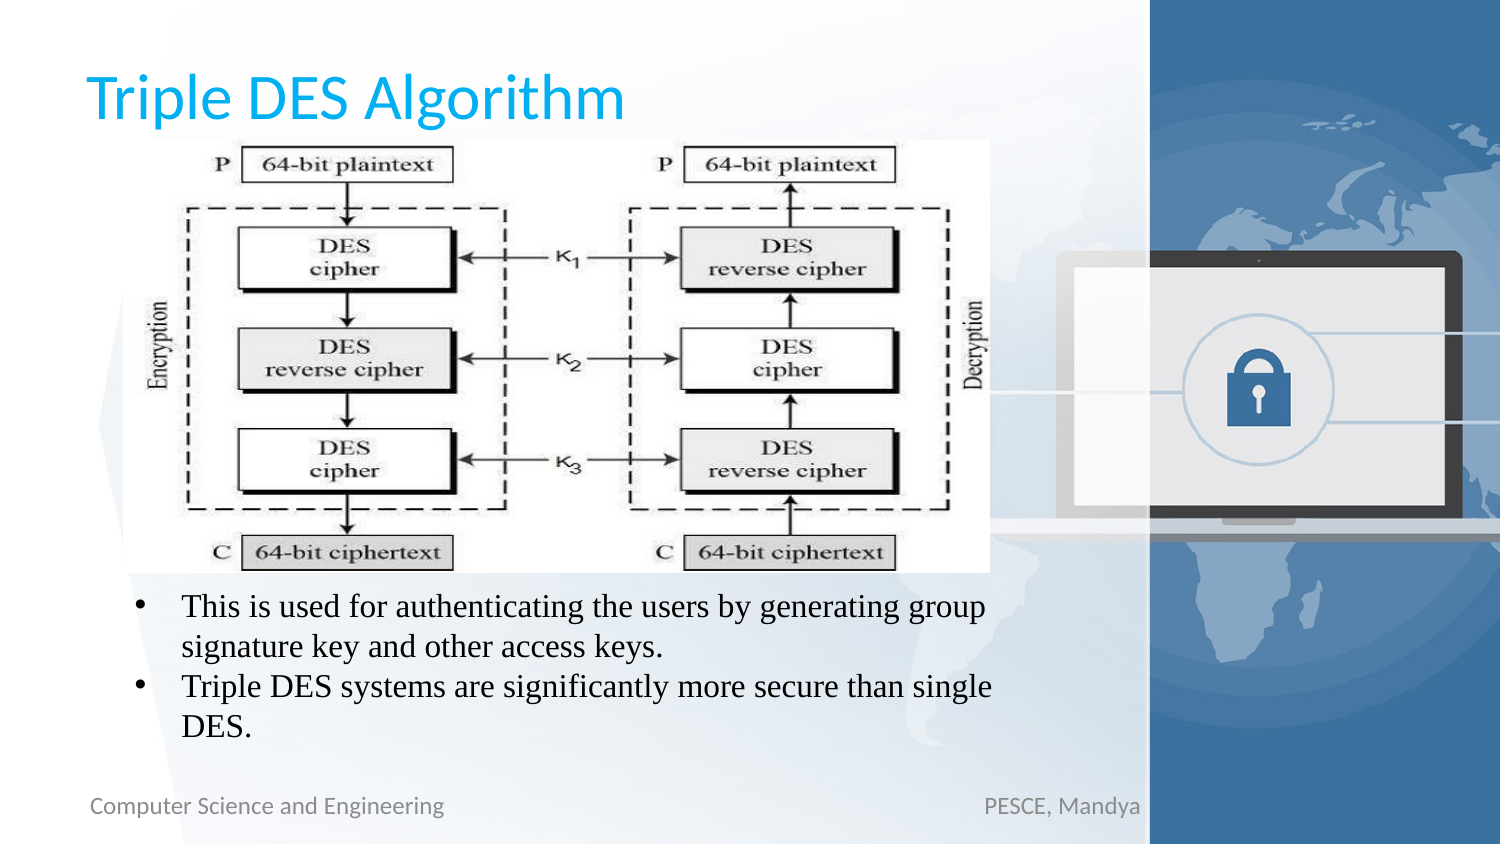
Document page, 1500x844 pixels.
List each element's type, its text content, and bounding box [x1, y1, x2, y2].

slide_number Computer Science and Engineering [75, 782, 119, 827]
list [123, 139, 990, 573]
picture [0, 0, 1500, 844]
text_box This is used for authenticating the users by generating group signature key and other access keys. Triple DES systems are significantly more secure than single DES. [119, 577, 1047, 844]
title Triple DES Algorithm [71, 46, 1049, 141]
footer PESCE, Mandya [1047, 781, 1301, 827]
